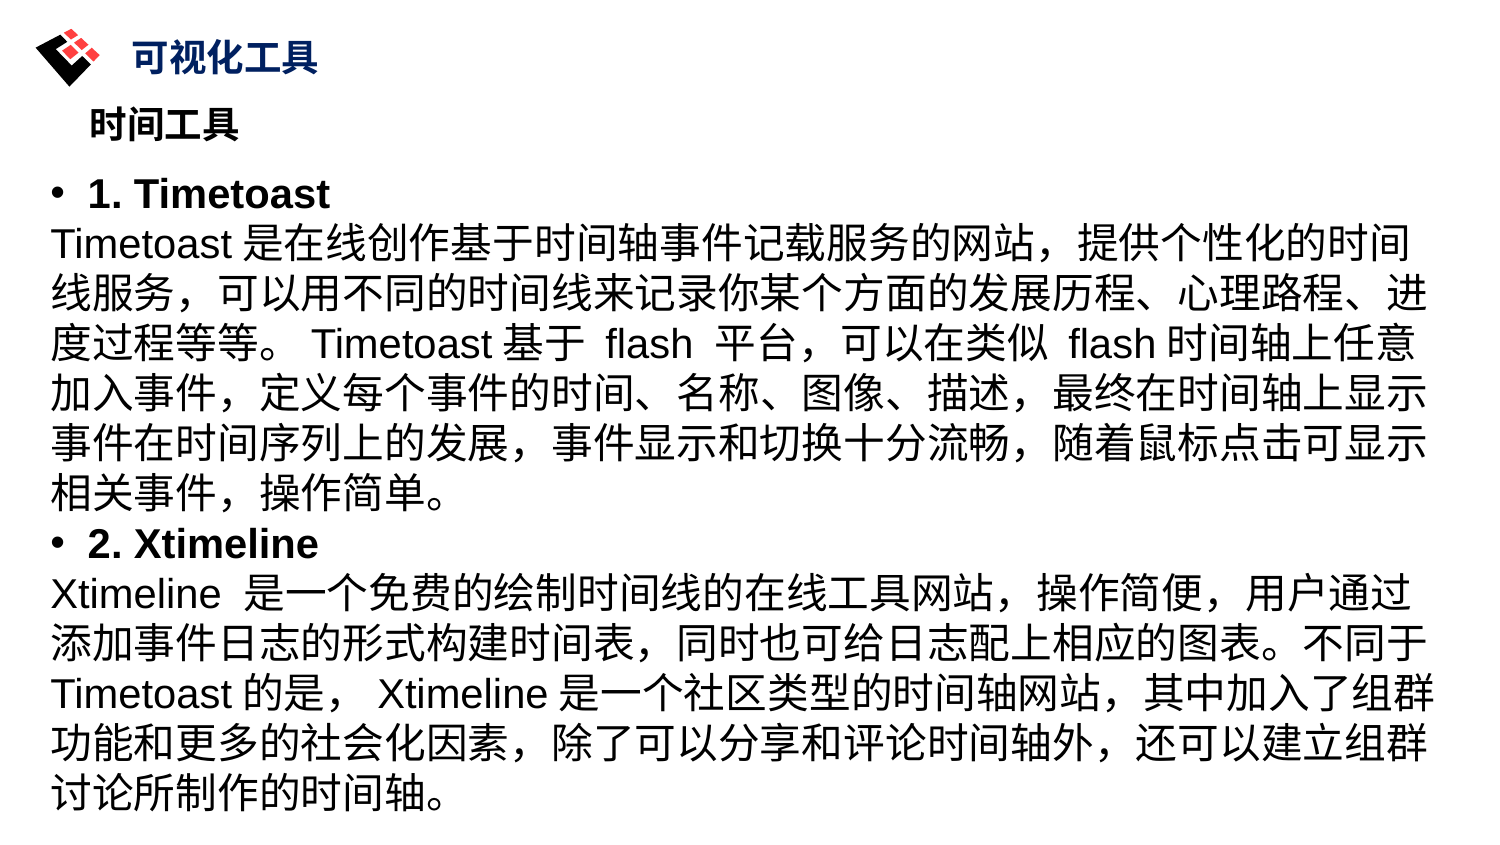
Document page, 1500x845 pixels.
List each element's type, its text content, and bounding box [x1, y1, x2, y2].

text_box 1. Timetoast Timetoast是在线创作基于时间轴事件记载服务的网站，提供个性化的时间线服务，可以用不同的时间线来记录你某个方面的发展历程、心理路程、进度过程等等。Timetoast基于 flash 平台，可以在类似 flash时间轴上任意加入事件，定义每个事件的时间、名称、图像、描述，最终在时间轴上显示事件在时间序列上的发展，事件显示和切换十分流畅，随着鼠标点击可显示相关事件，操作简单。 2. Xtimeline Xtimeline 是一个免费的绘制时间线的在线工具网站，操作简便，用户通过添加事件日志的形式构建时间表，同时也可给日志配上相应的图表。不同于Timetoast的是，Xtimeline是一个社区类型的时间轴网站，其中加入了组群功能和更多的社会化因素，除了可以分享和评论时间轴外，还可以建立组群讨论所制作的时间轴。 [35, 159, 1458, 825]
text_box 时间工具 [74, 91, 1388, 144]
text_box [35, 12, 896, 87]
